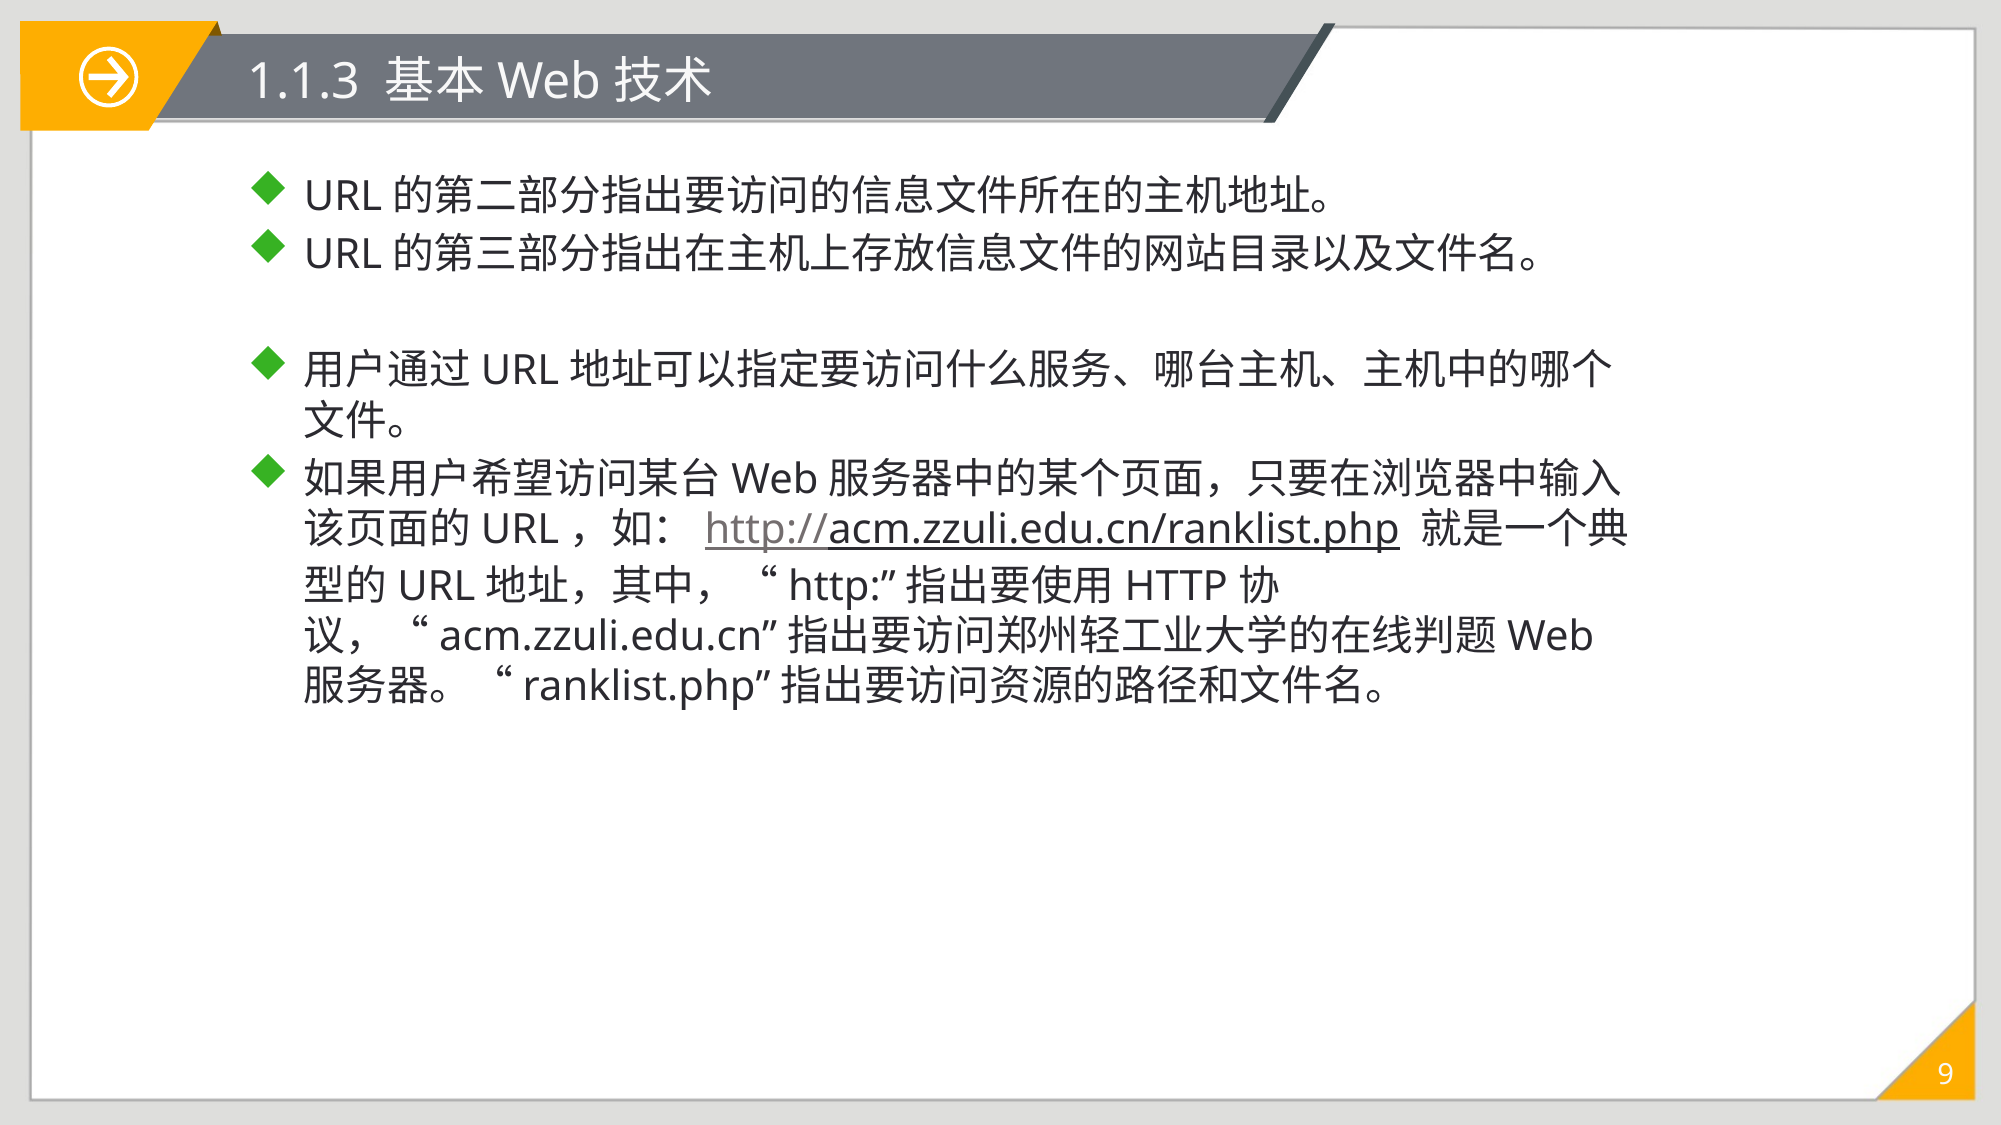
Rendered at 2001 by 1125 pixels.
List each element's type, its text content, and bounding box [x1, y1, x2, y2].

list URL的第二部分指出要访问的信息文件所在的主机地址。 URL的第三部分指出在主机上存放信息文件的网站目录以及文件名。 用户通过URL地址可以指定要访问什么服务、哪台主机、主机中的哪个文件。 如果用户希望访问某台Web服务器中的某个页面，只要在浏览器中输入该页面的URL，如：http://acm.zzuli.edu.cn/ranklist.php 就是一个典型的URL地址，其中，“http:”指出要使用HTTP协议，“acm.zzuli.edu.cn”指出要访问郑州轻工业大学的在线判题Web服务器。“ranklist.php”指出要访问资源的路径和文件名。 [232, 160, 1651, 894]
title 1.1.3 基本Web技术 [232, 19, 1501, 138]
picture [0, 0, 2001, 1125]
